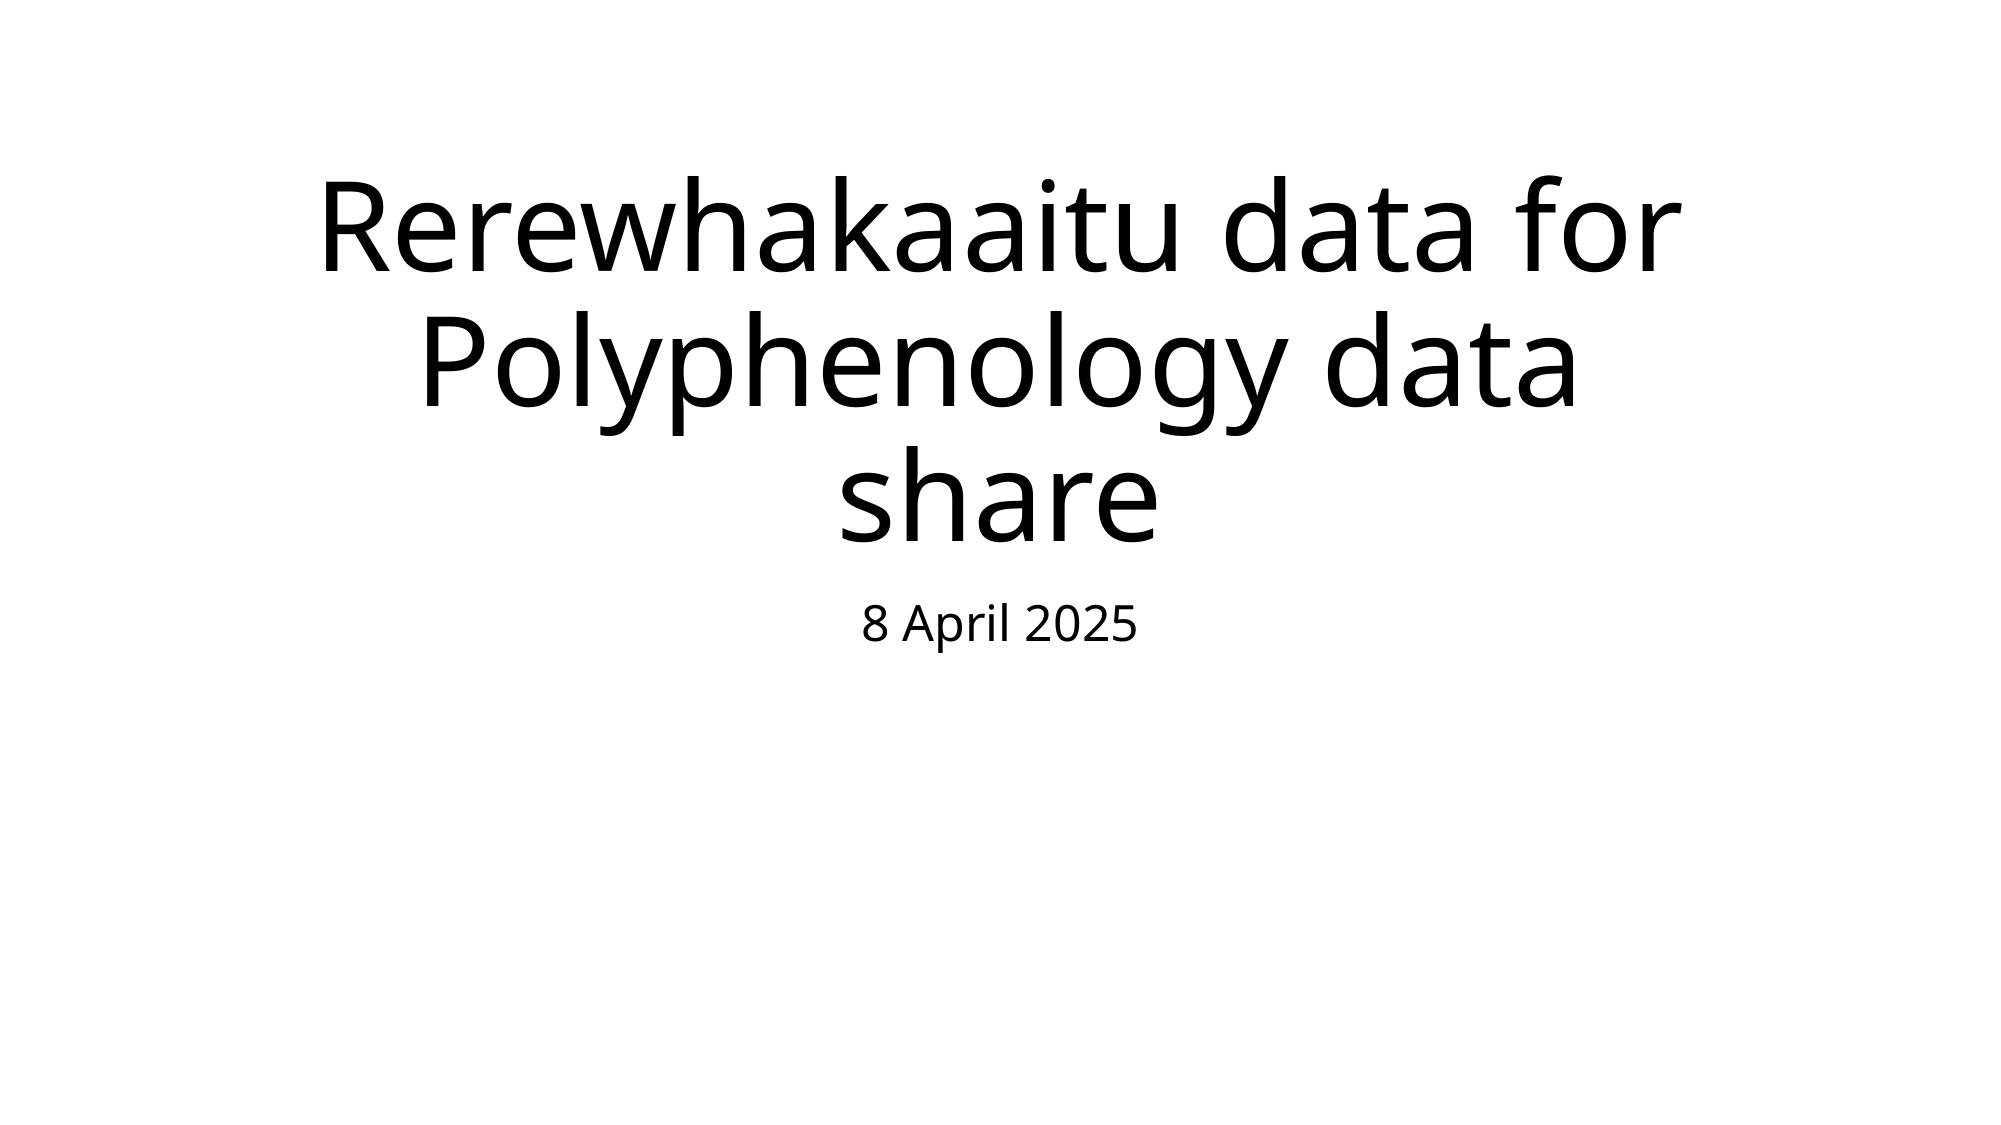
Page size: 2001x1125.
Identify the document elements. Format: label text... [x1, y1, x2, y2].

subtitle 8 April 2025 [249, 590, 1750, 863]
title Rerewhakaaitu data for Polyphenology data share [249, 184, 1750, 576]
